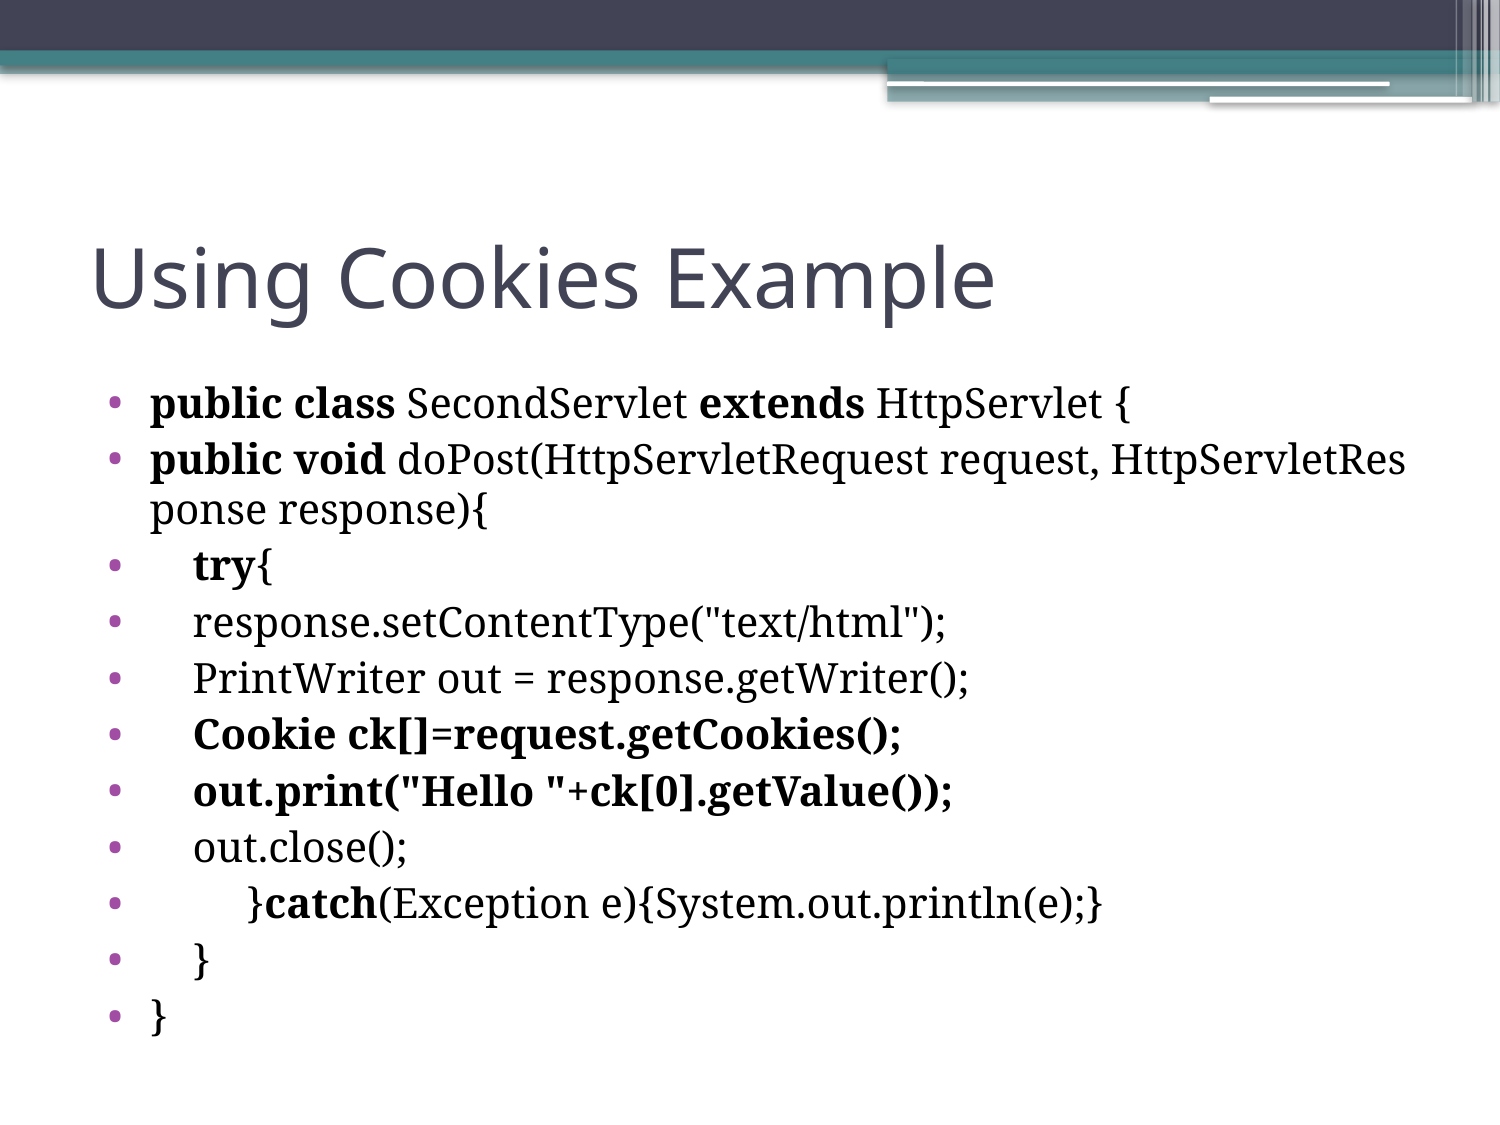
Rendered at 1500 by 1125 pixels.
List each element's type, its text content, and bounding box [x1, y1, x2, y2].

list public class SecondServlet extends HttpServlet { public void doPost(HttpServletRequest request, HttpServletResponse response){ try{ response.setContentType("text/html"); PrintWriter out = response.getWriter(); Cookie ck[]=request.getCookies(); out.print("Hello "+ck[0].getValue()); out.close(); }catch(Exception e){System.out.println(e);} } } [75, 368, 1425, 1079]
title Using Cookies Example [75, 187, 1425, 363]
